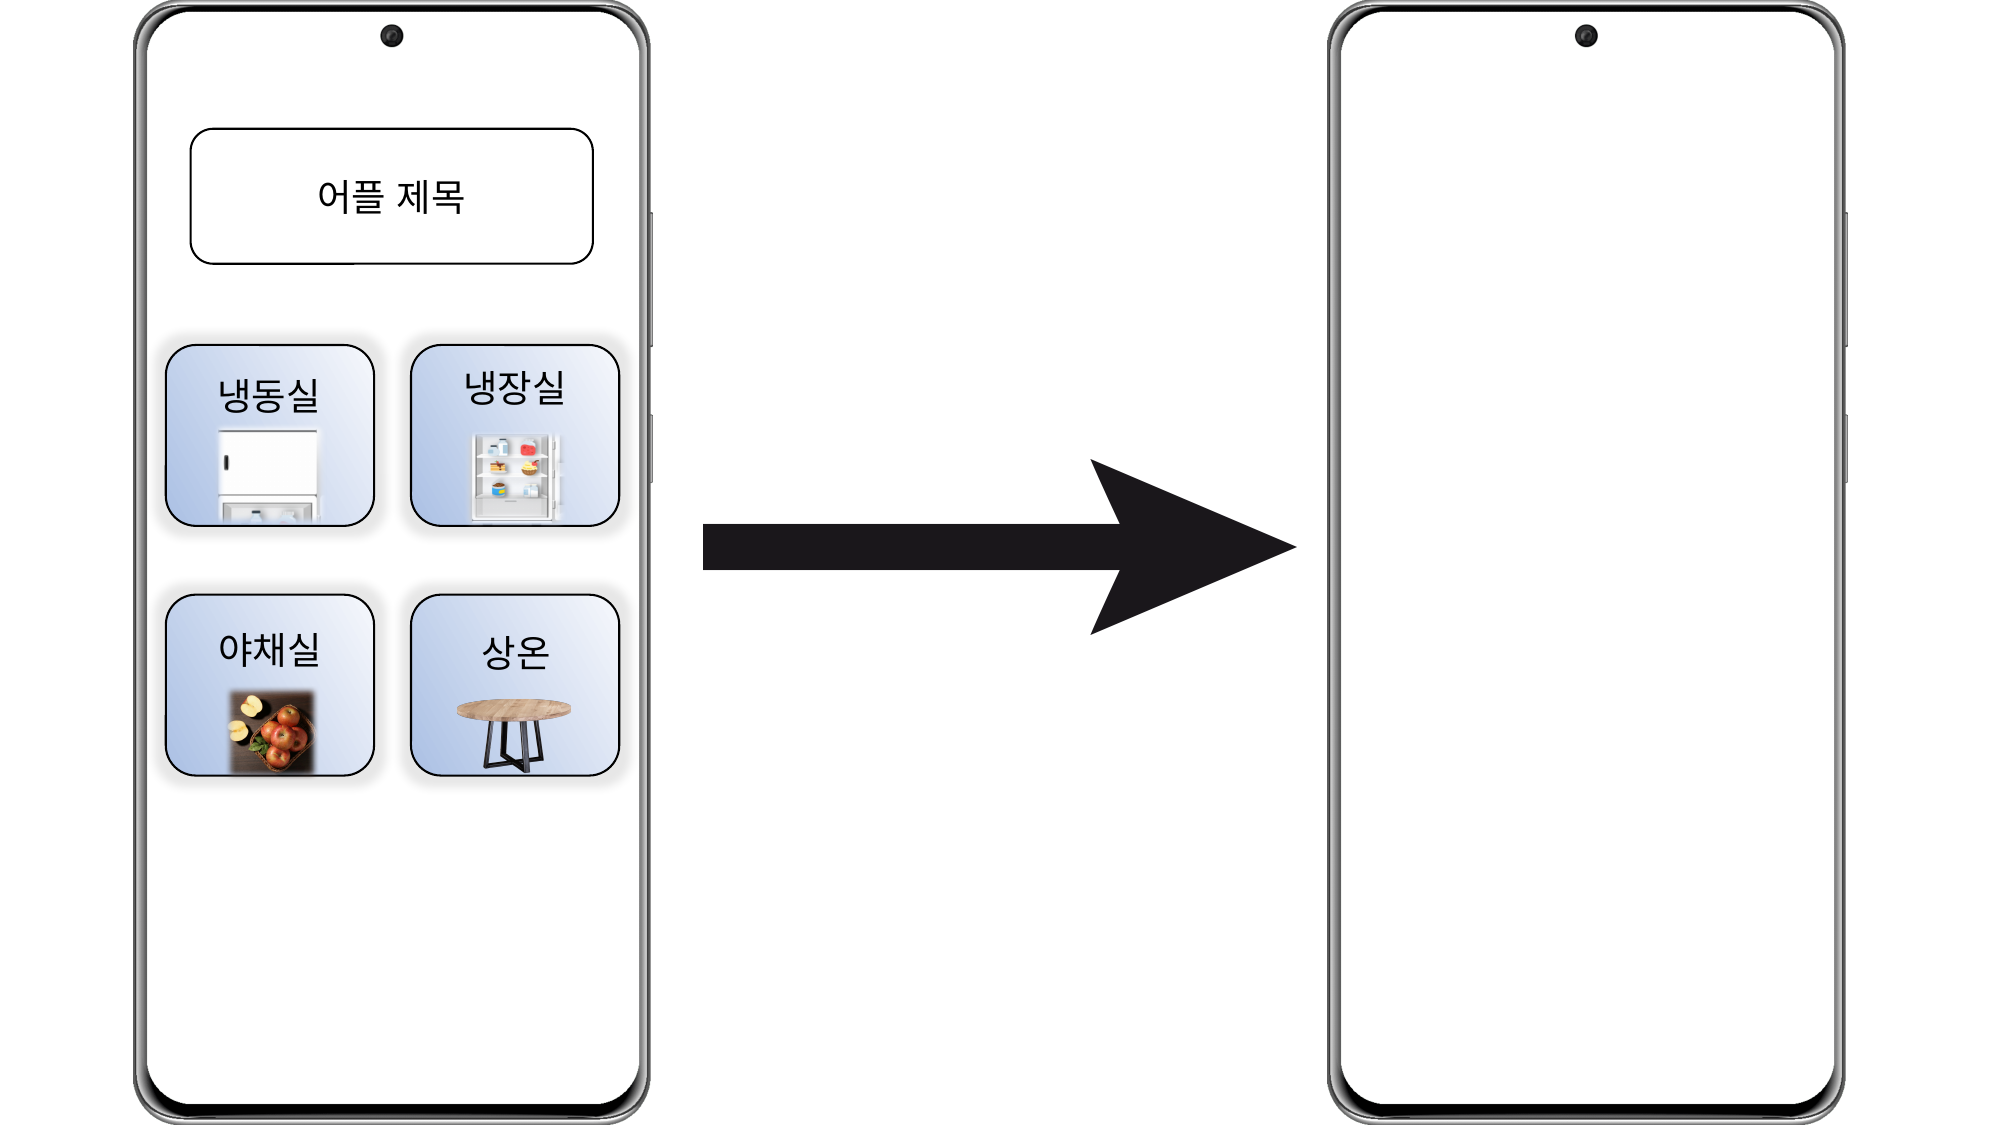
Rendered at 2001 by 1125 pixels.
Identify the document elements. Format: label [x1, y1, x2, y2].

picture [701, 263, 1299, 862]
picture [1327, 0, 1848, 1125]
picture [133, 0, 653, 1125]
